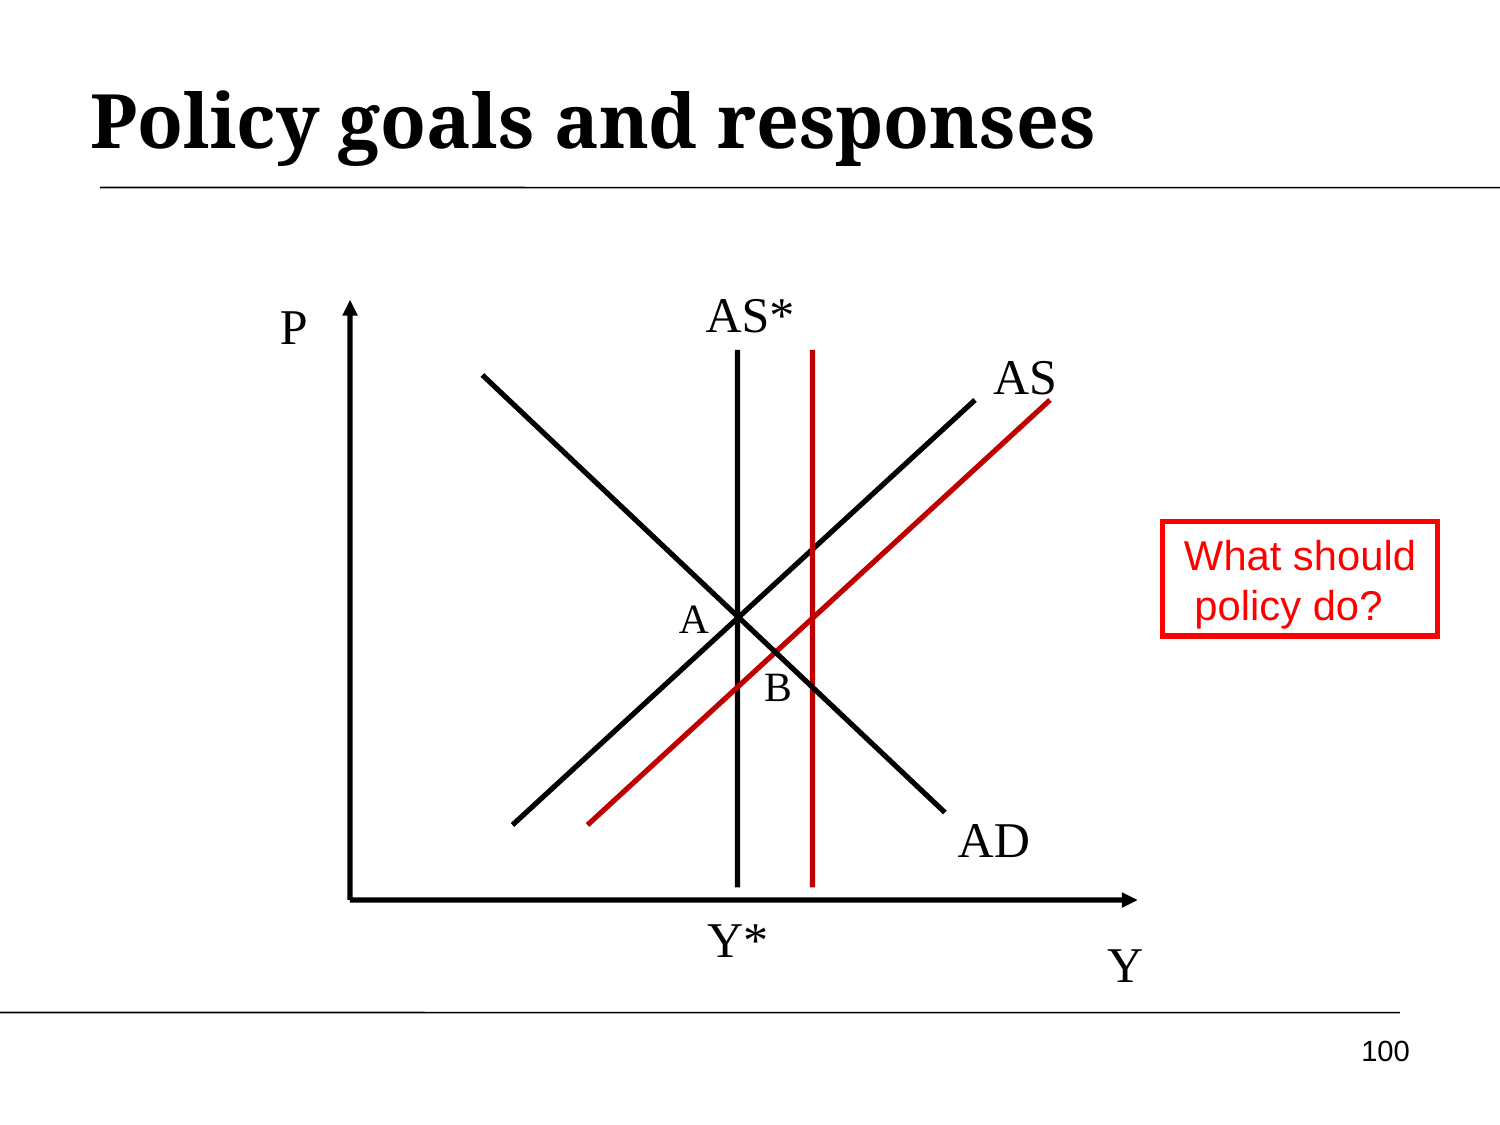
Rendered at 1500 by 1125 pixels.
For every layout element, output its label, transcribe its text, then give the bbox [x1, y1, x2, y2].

slide_number 100 [1074, 1024, 1426, 1103]
title Policy goals and responses [74, 49, 1426, 188]
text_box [249, 274, 1176, 1001]
text_box What should policy do? [1179, 521, 1438, 637]
